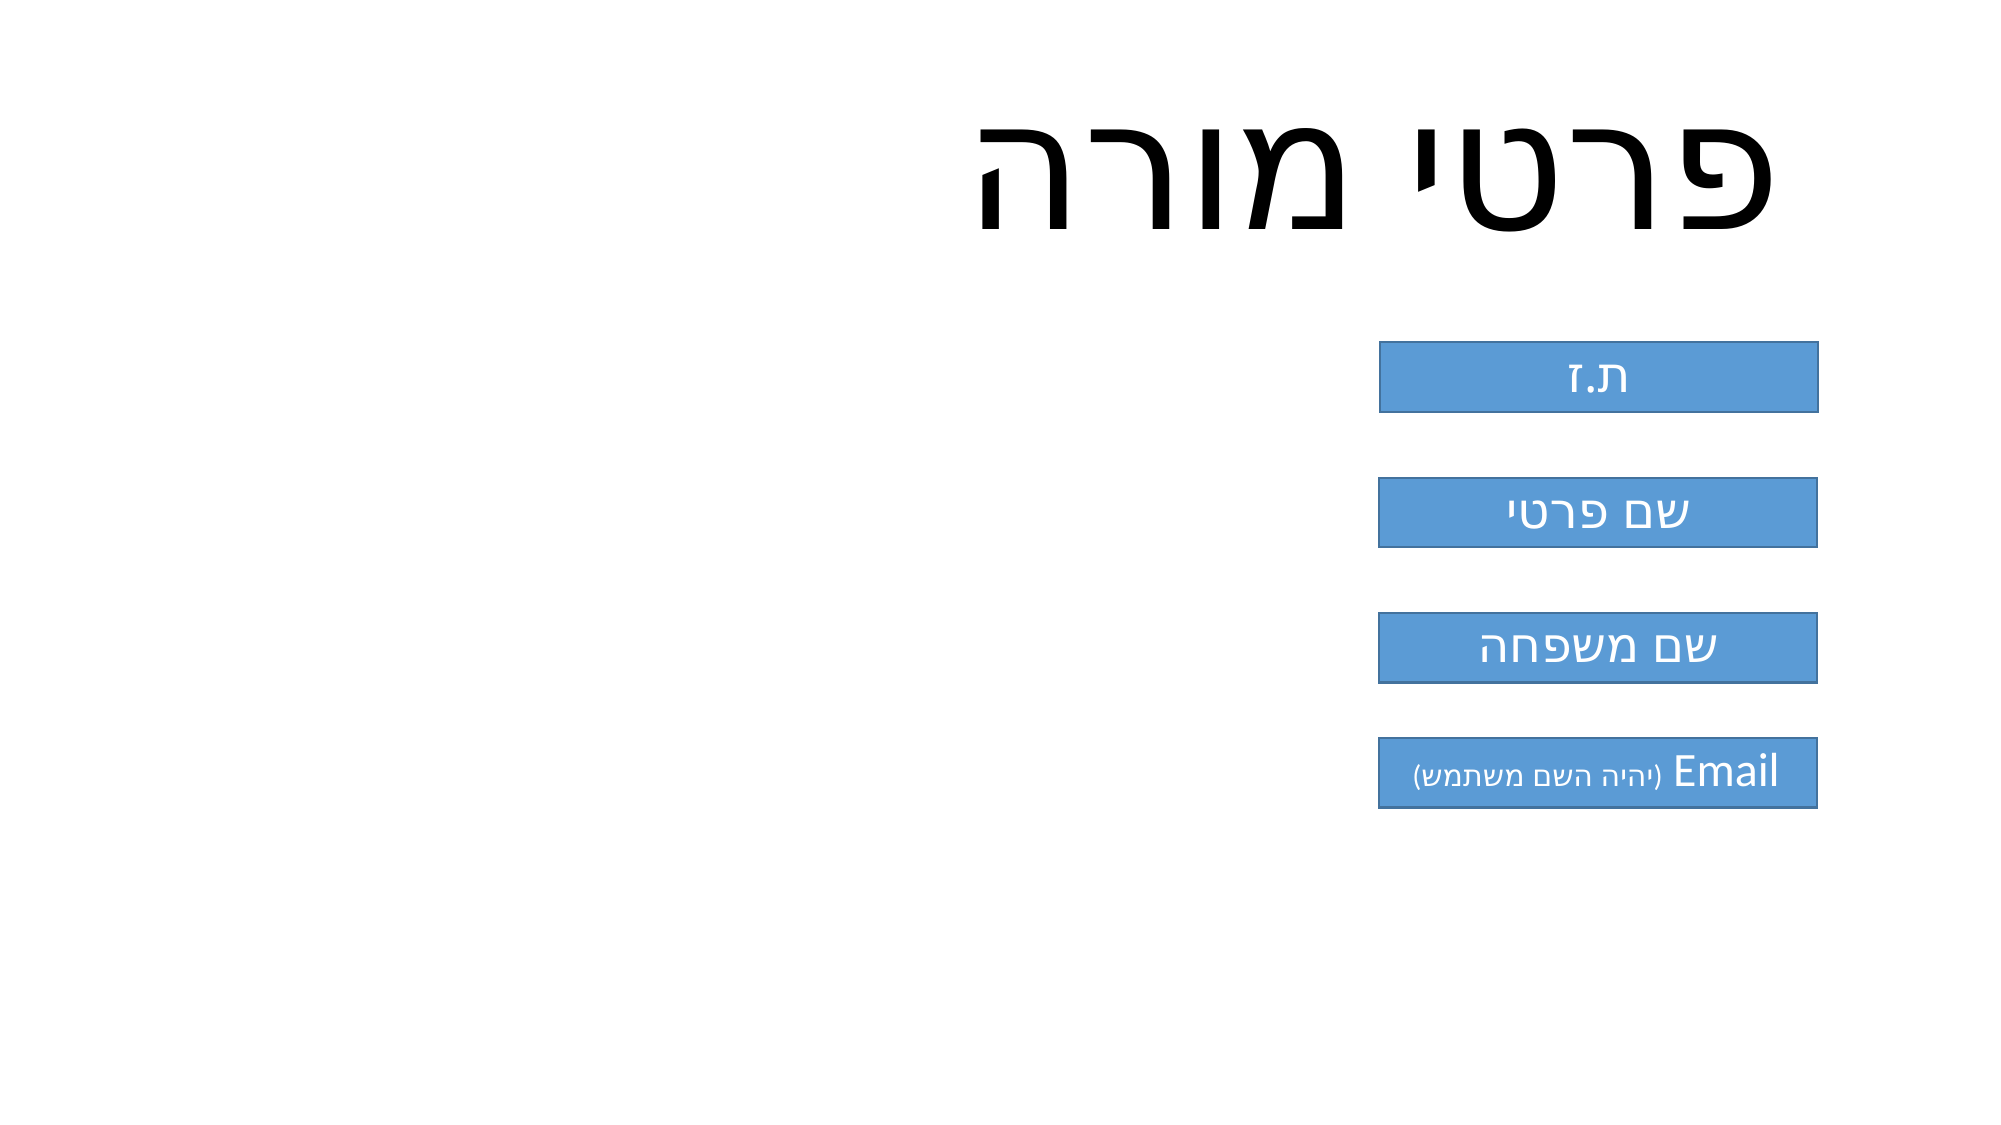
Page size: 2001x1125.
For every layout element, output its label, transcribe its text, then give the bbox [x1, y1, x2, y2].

text_box (יהיה השם משתמש) Email [1378, 737, 1818, 809]
title פרטי מורה [680, 63, 2000, 276]
text_box שם משפחה [1378, 612, 1818, 684]
subtitle ת.ז [1379, 341, 1819, 413]
text_box שם פרטי [1378, 477, 1818, 548]
